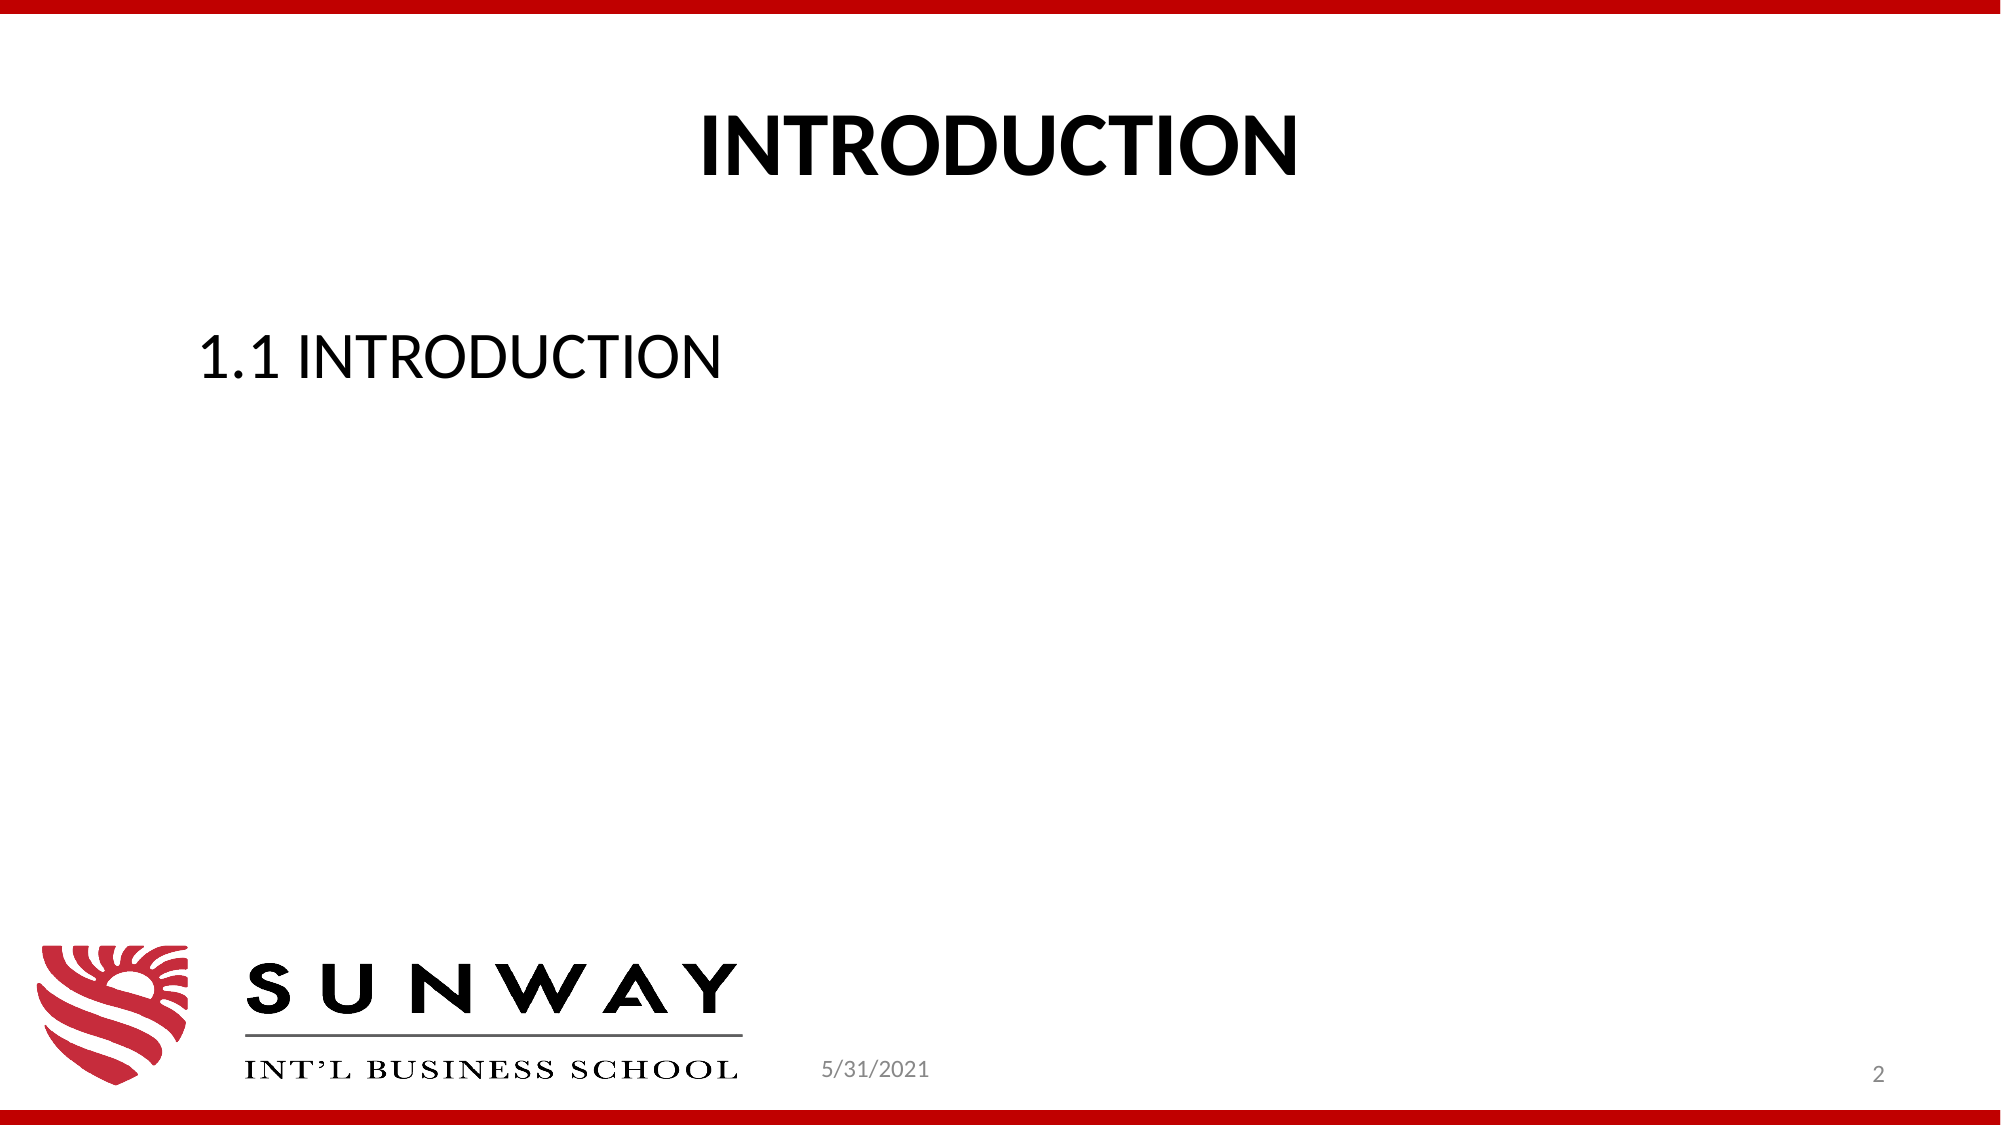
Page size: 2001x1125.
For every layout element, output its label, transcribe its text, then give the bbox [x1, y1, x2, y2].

picture [0, 699, 973, 1125]
list 1.1 INTRODUCTION [181, 304, 1900, 925]
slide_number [806, 1037, 1273, 1098]
slide_number 2 [1433, 1042, 1900, 1103]
title INTRODUCTION [99, 45, 1900, 233]
